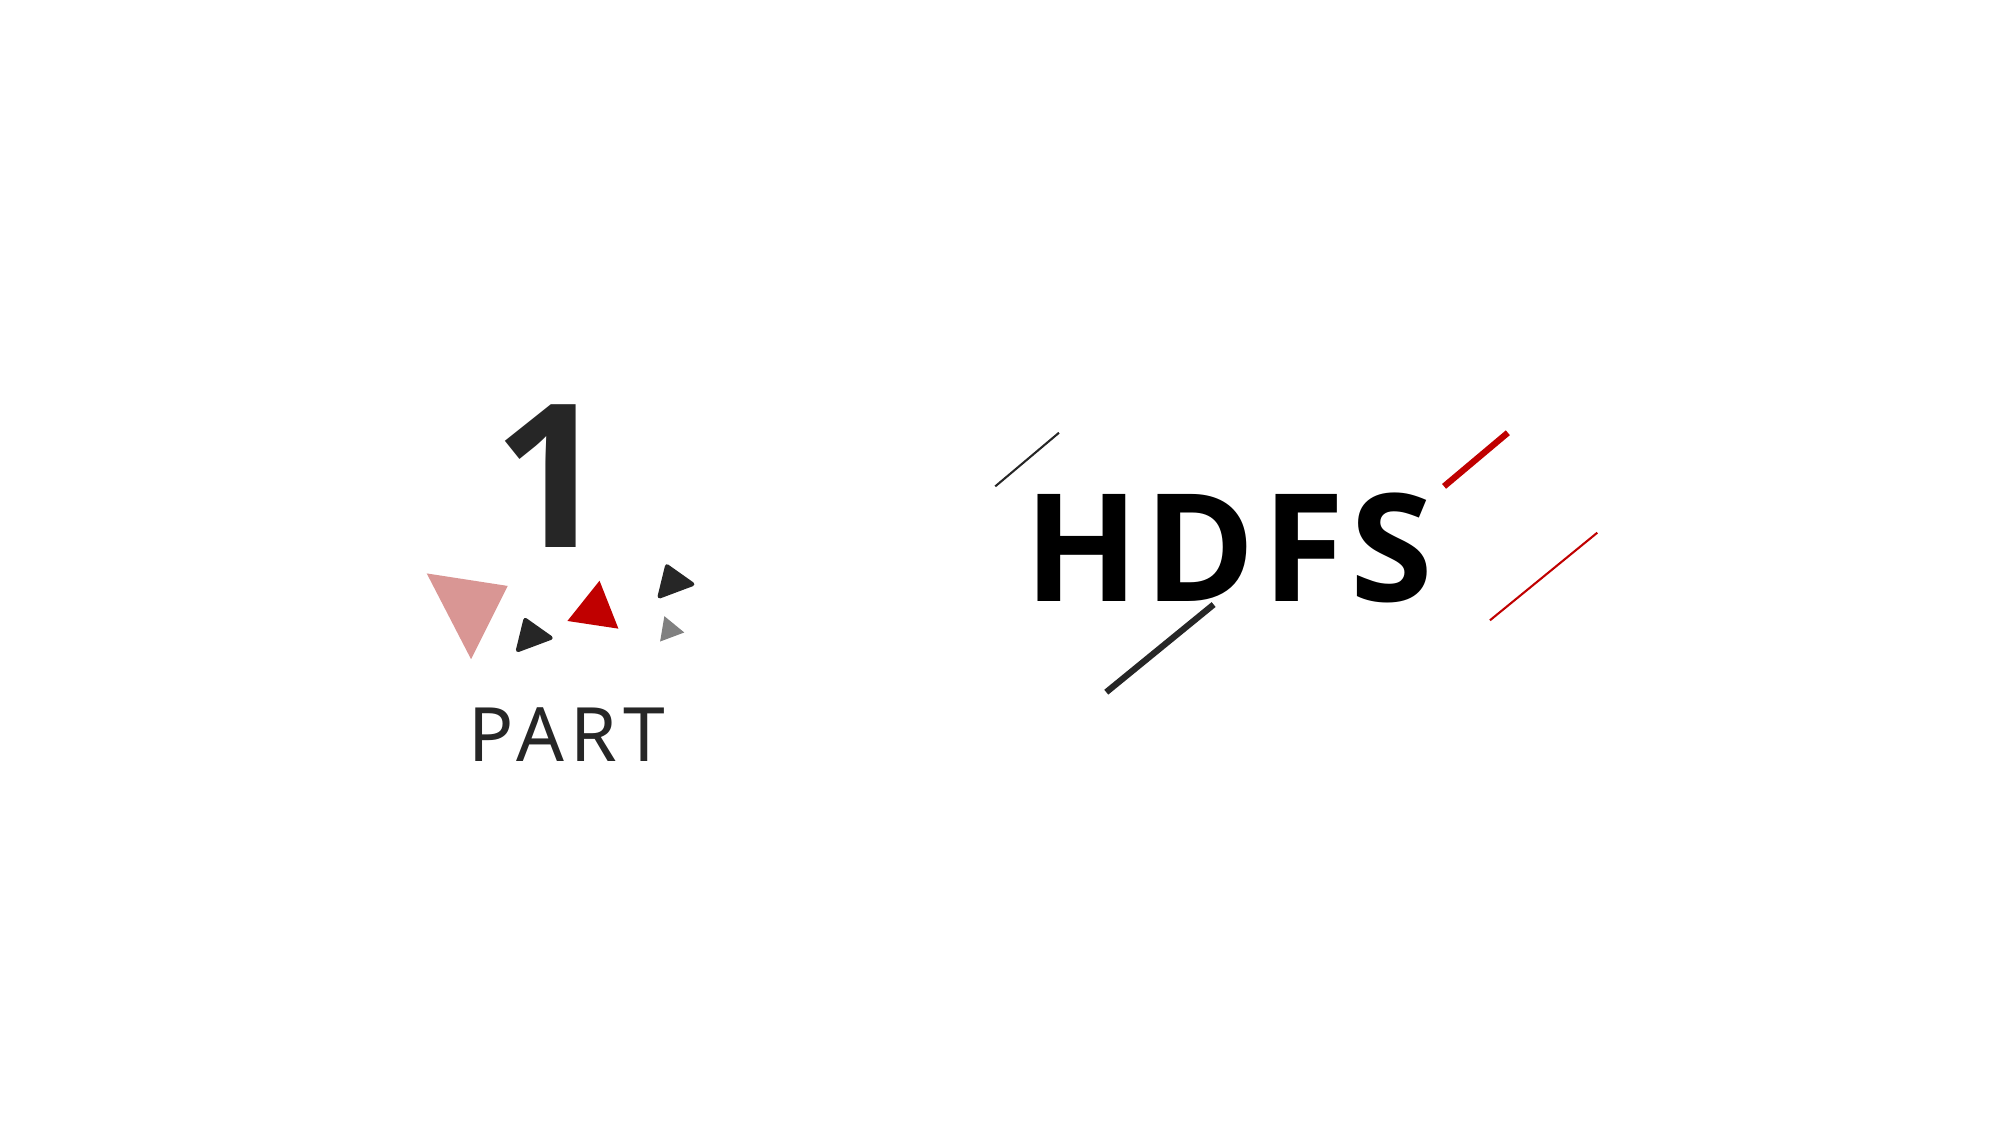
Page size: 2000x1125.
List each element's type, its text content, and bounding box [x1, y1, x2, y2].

text_box 1 [478, 340, 623, 595]
text_box [515, 618, 553, 652]
text_box HDFS [1009, 444, 1449, 640]
text_box [658, 614, 687, 644]
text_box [994, 432, 1060, 487]
text_box [657, 564, 695, 599]
text_box PART [454, 678, 681, 784]
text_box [1443, 432, 1509, 487]
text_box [1105, 604, 1214, 693]
text_box [565, 595, 621, 631]
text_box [1489, 532, 1598, 621]
text_box [424, 571, 506, 662]
